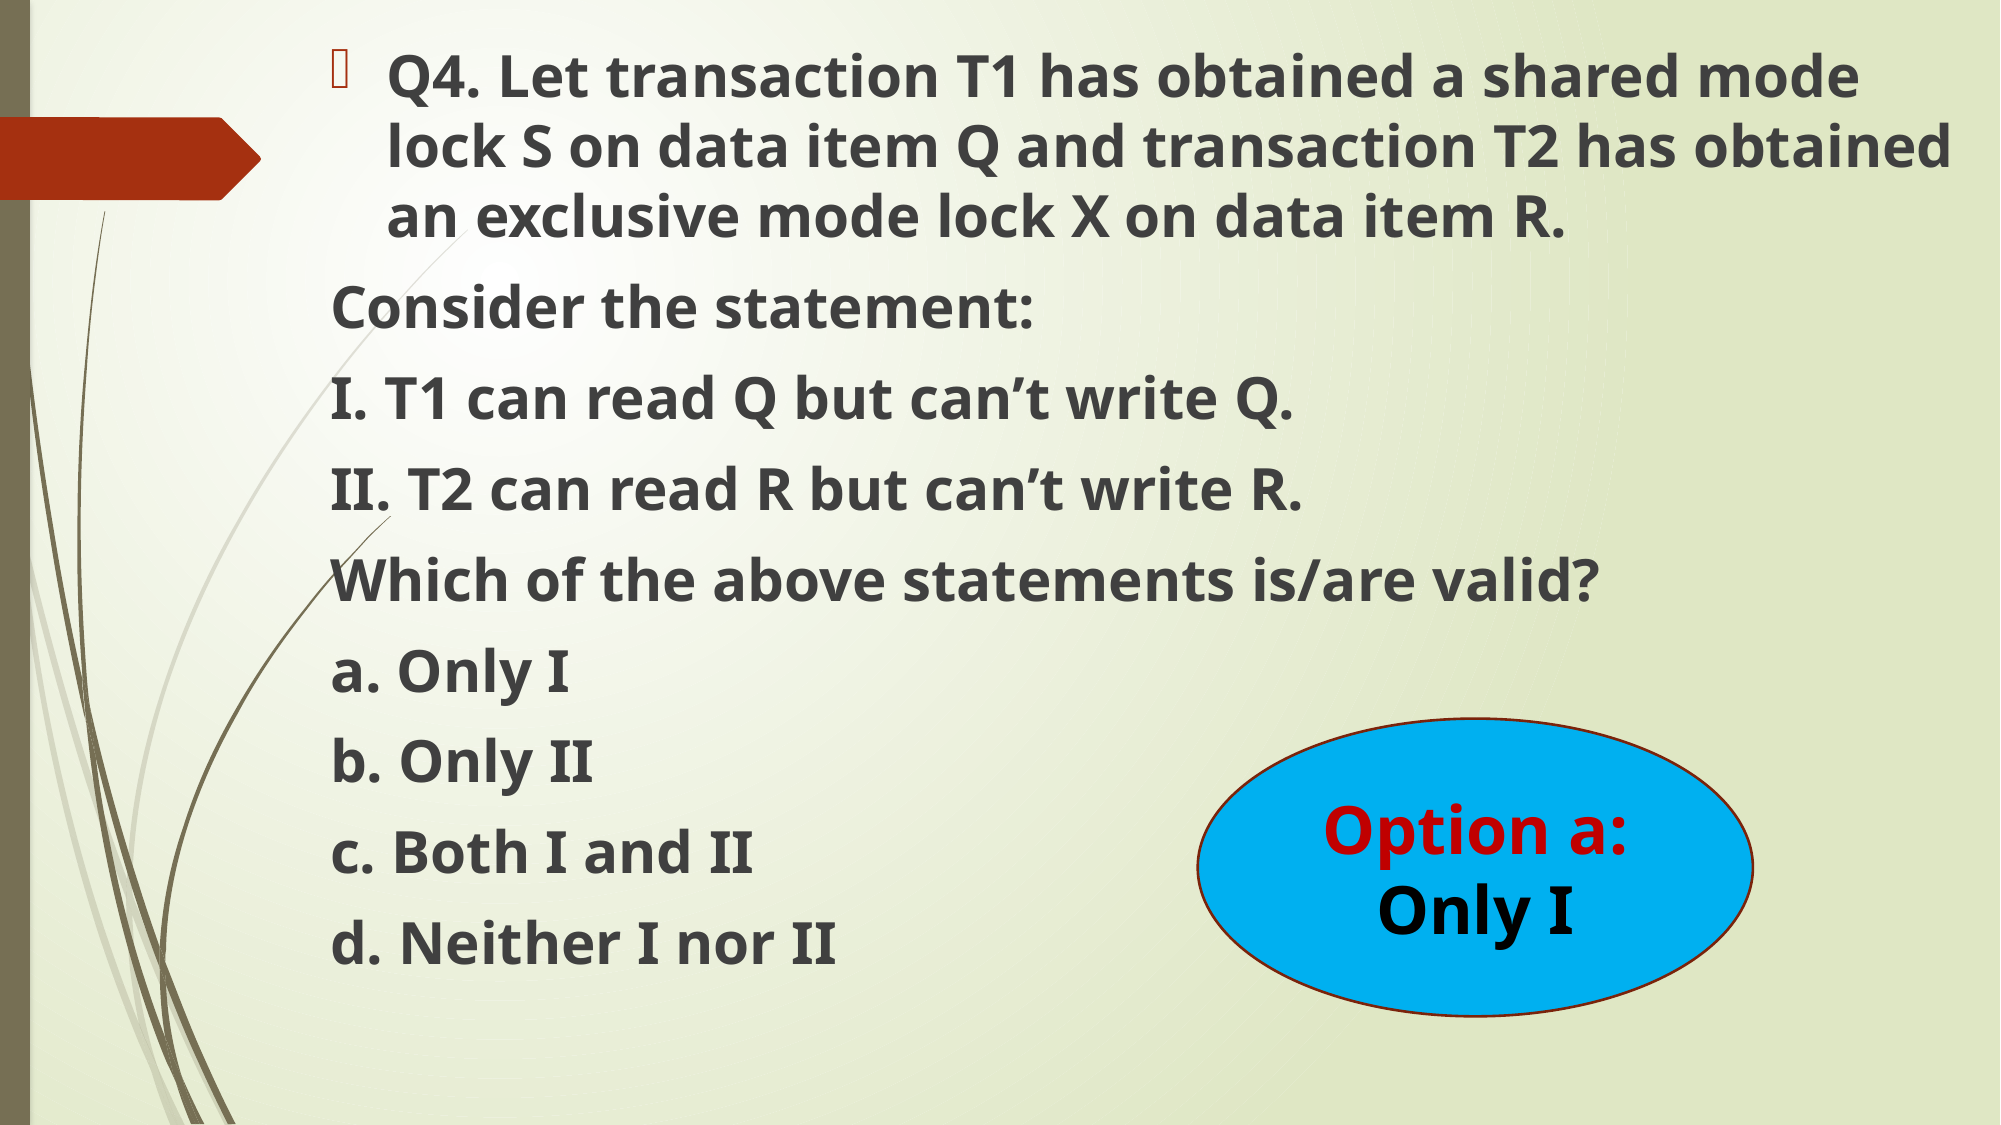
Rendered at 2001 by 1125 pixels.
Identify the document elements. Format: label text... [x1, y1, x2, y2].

text_box Option a: Only I [1196, 717, 1755, 1018]
list Q4. Let transaction T1 has obtained a shared mode lock S on data item Q and transaction T2 has obtained an exclusive mode lock X on data item R. Consider the statement: I. T1 can read Q but can’t write Q. II. T2 can read R but can’t write R. Which of the above statements is/are valid? a. Only I b. Only II c. Both I and II d. Neither I nor II [315, 32, 1975, 652]
